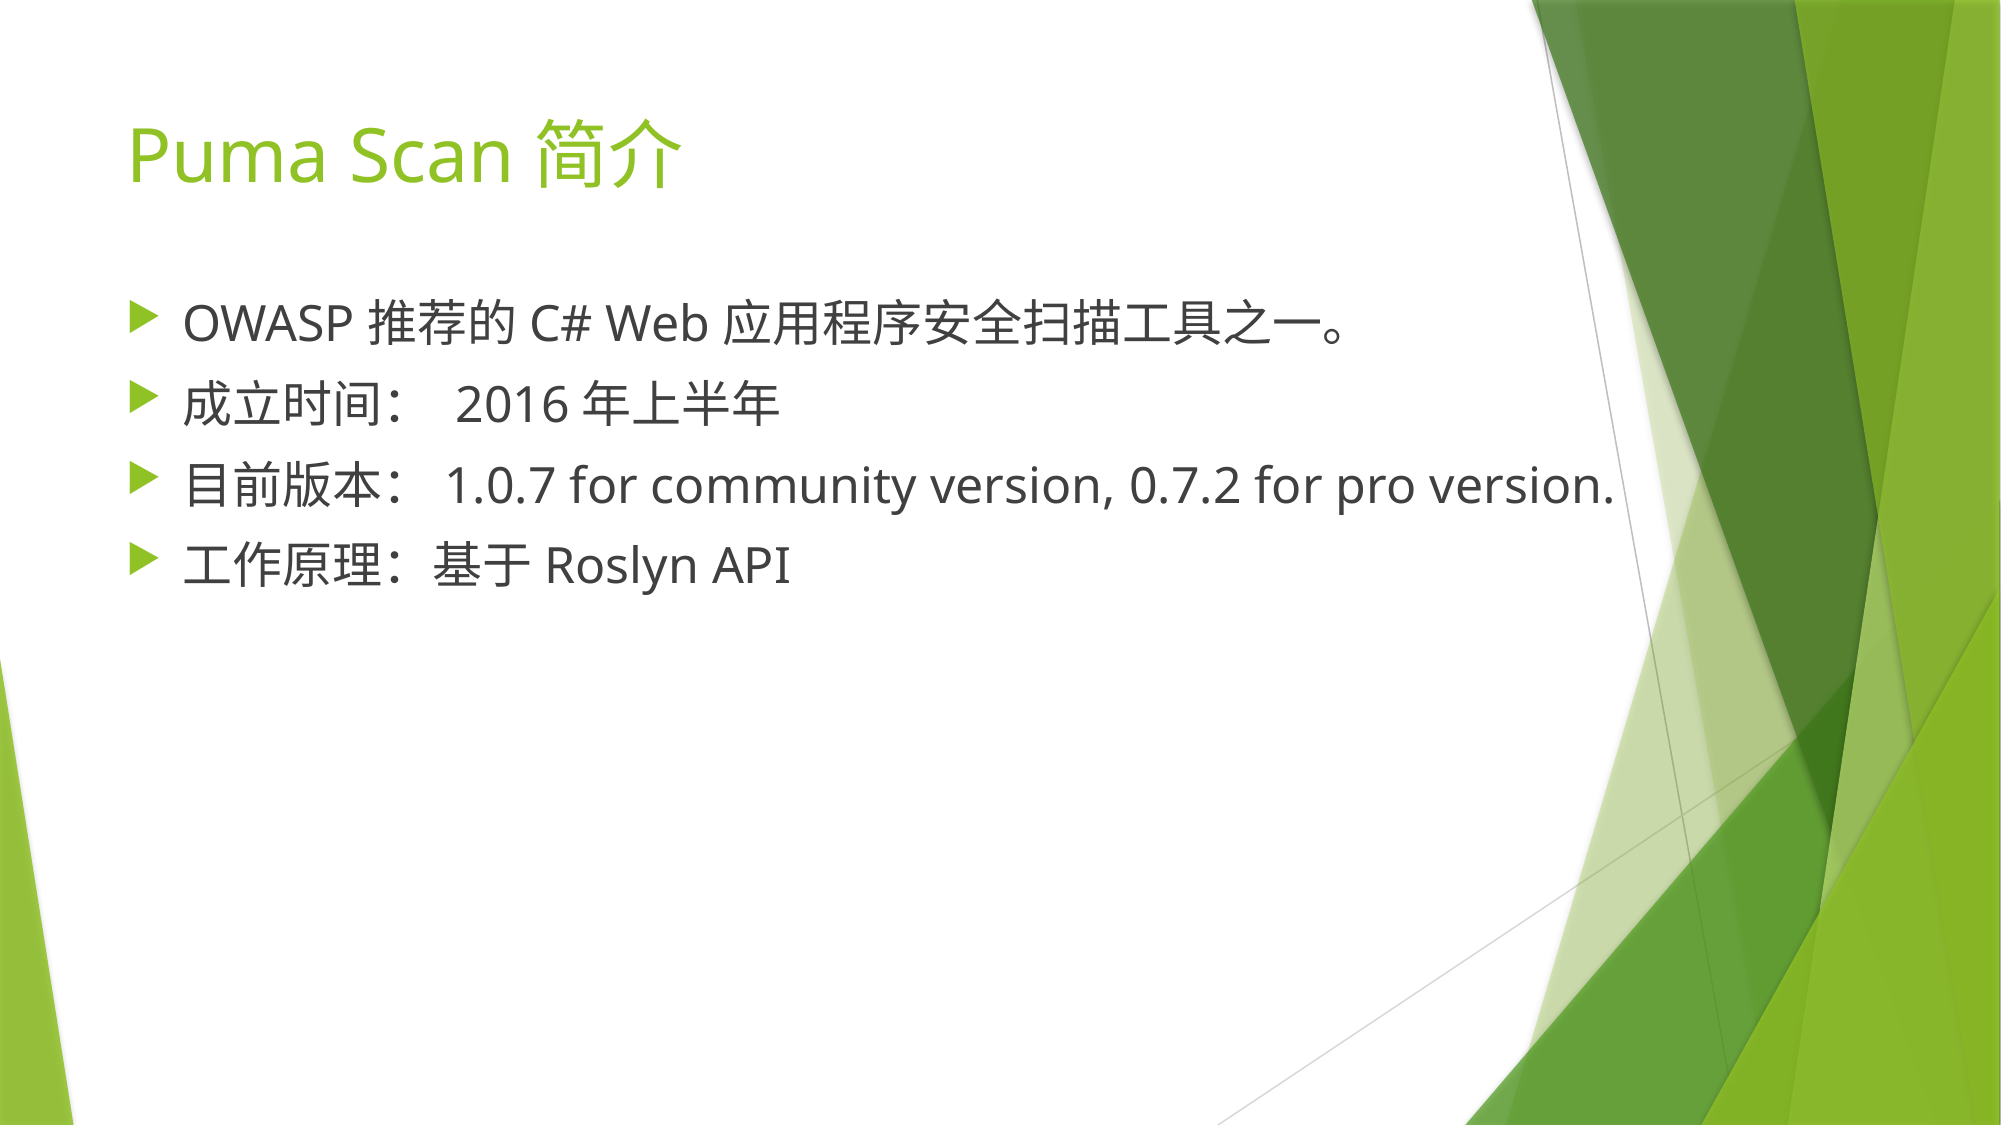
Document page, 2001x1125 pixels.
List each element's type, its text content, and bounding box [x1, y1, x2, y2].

title Puma Scan简介 [111, 99, 1522, 242]
list OWASP推荐的C# Web应用程序安全扫描工具之一。 成立时间： 2016年上半年 目前版本：1.0.7 for community version, 0.7.2 for pro version. 工作原理：基于Roslyn API [111, 283, 1712, 709]
